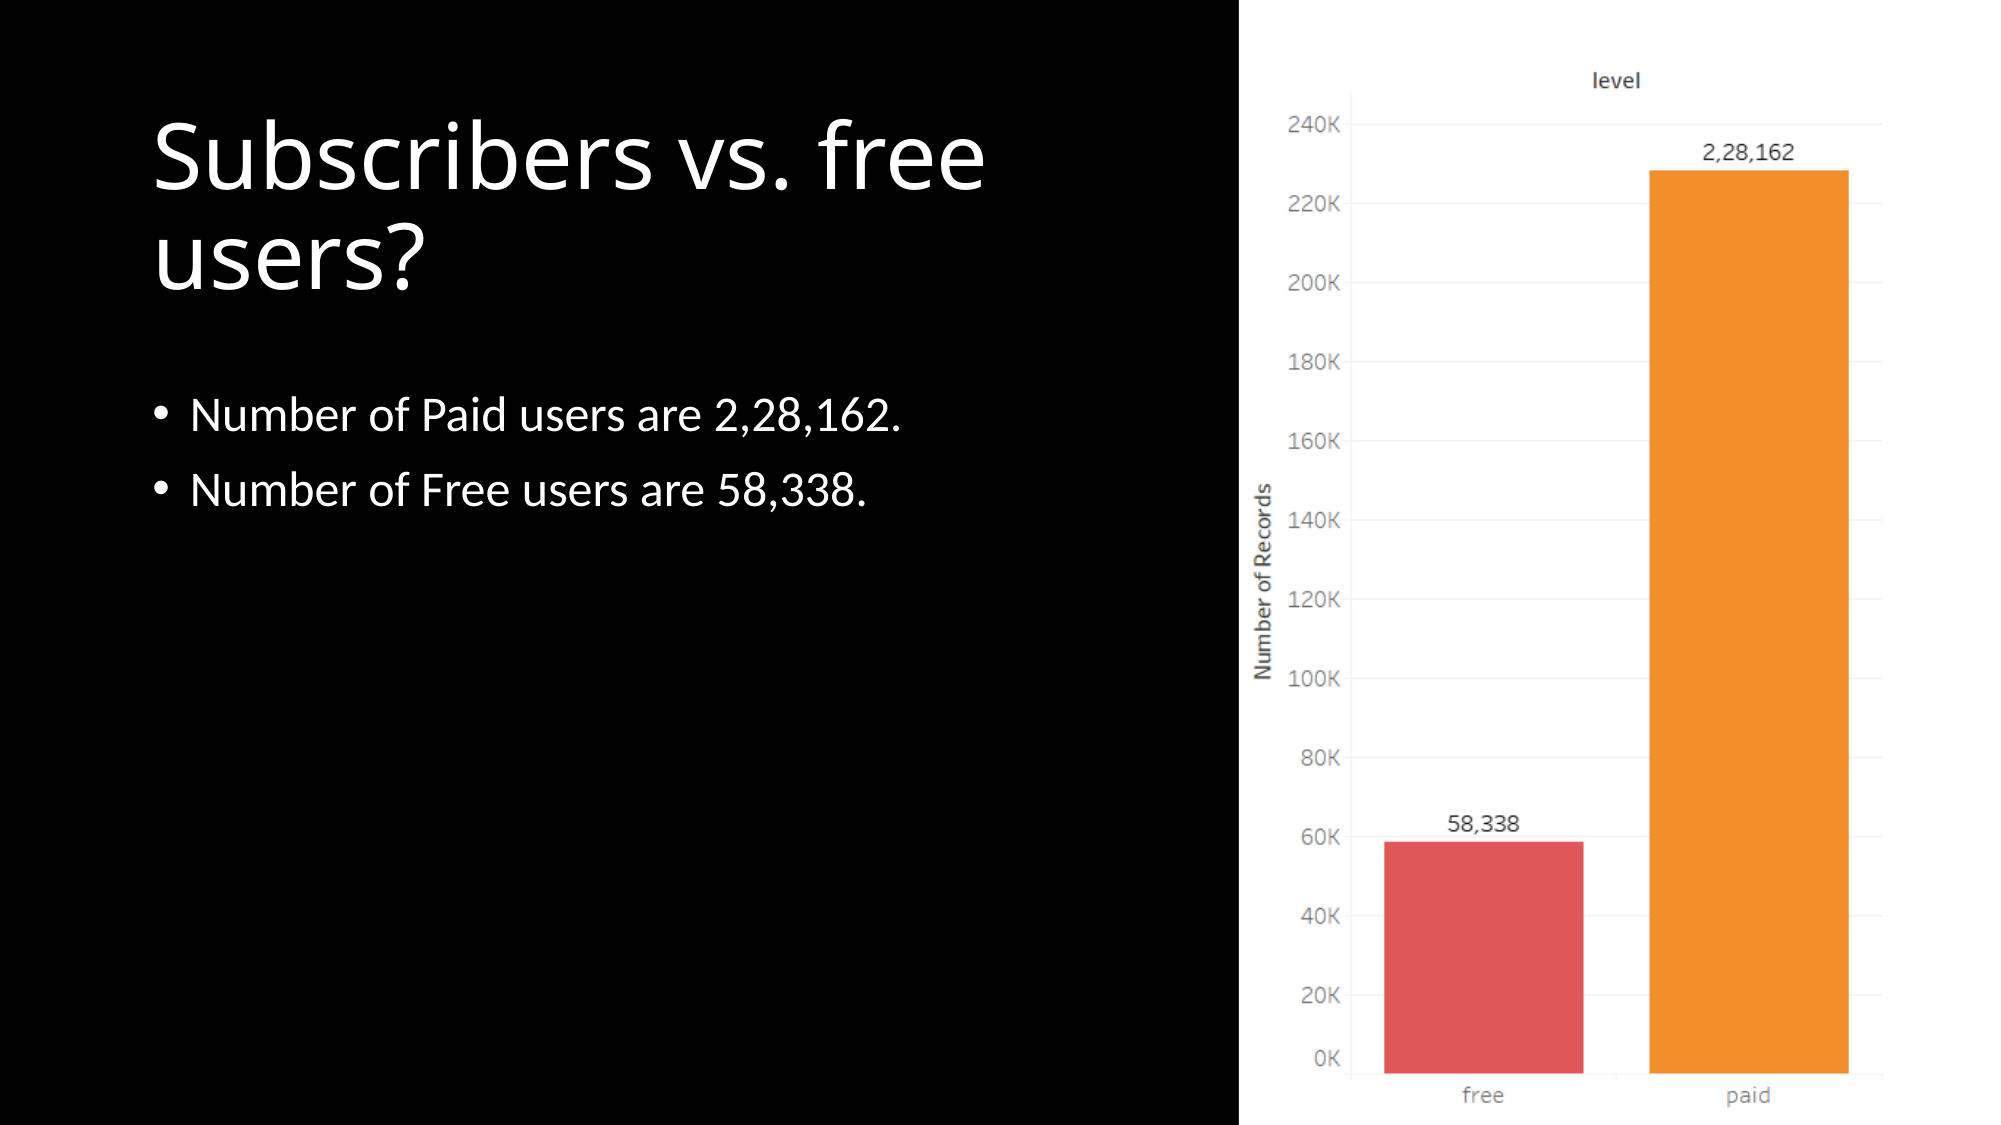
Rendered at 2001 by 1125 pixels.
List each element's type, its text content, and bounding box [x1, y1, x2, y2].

list Number of Paid users are 2,28,162. Number of Free users are 58,338. [137, 381, 1164, 1014]
title Subscribers vs. free users? [137, 59, 1164, 360]
picture [1238, 0, 2000, 1125]
